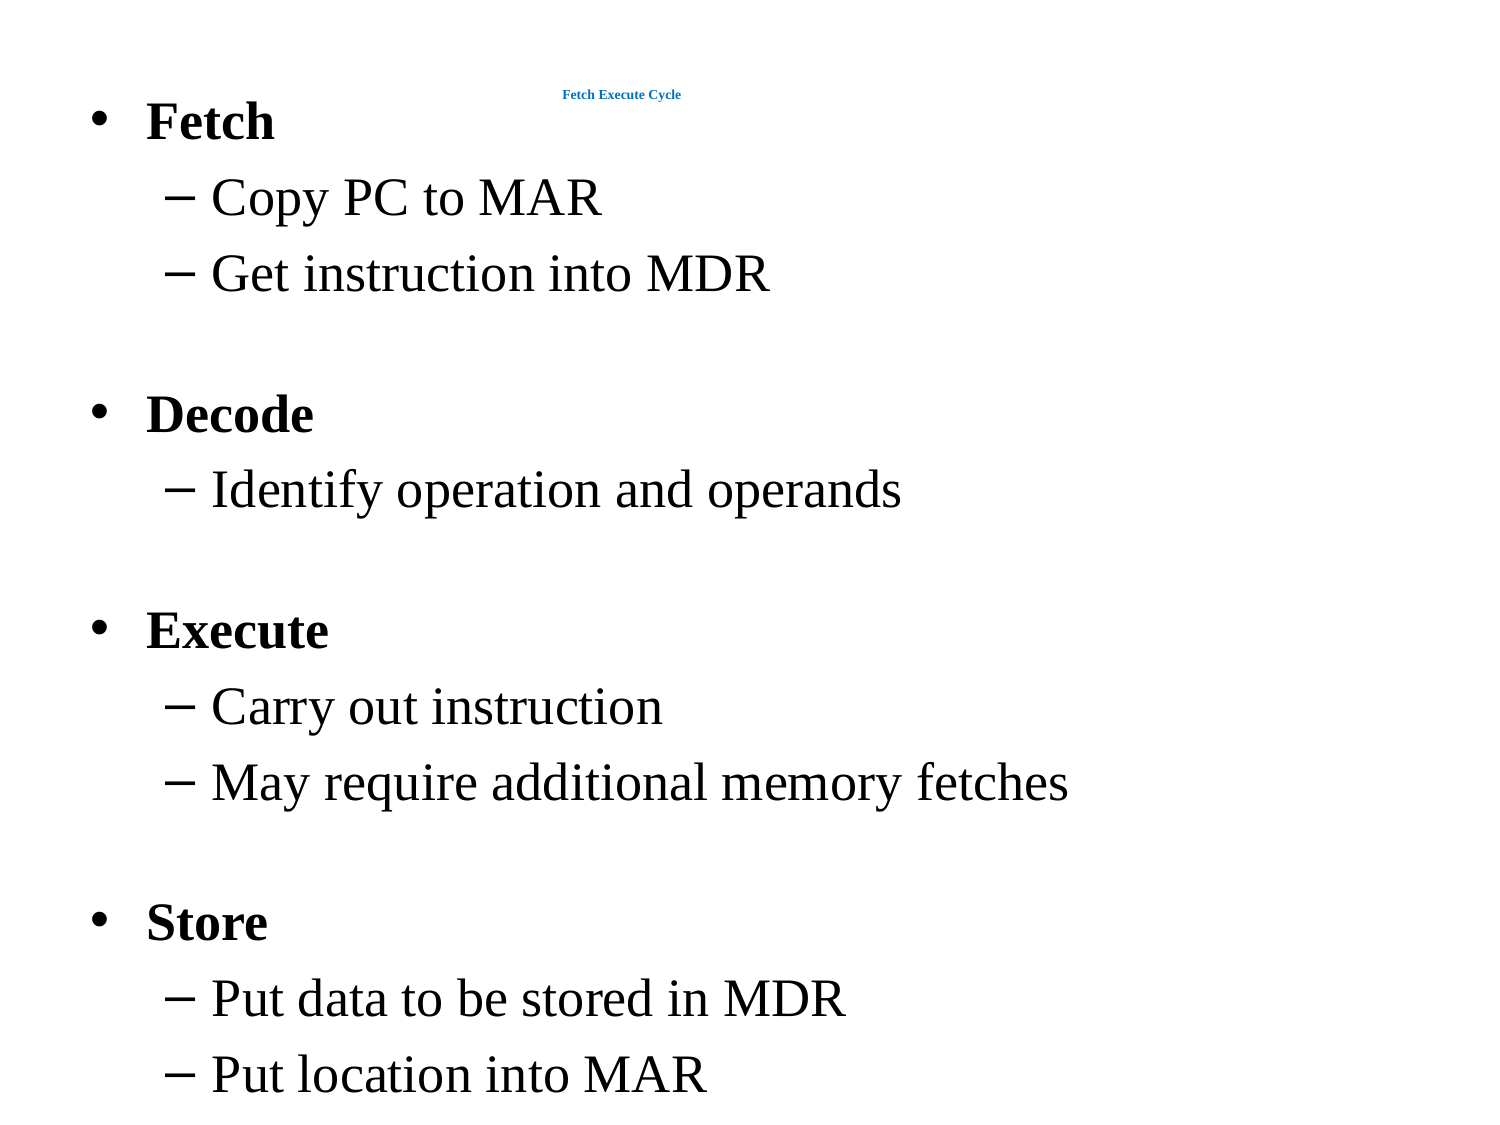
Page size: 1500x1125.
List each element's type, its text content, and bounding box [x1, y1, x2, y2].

list Fetch Copy PC to MAR Get instruction into MDR Decode Identify operation and operands Execute Carry out instruction May require additional memory fetches Store Put data to be stored in MDR Put location into MAR [75, 78, 1425, 1125]
title Fetch Execute Cycle [29, 42, 1215, 161]
